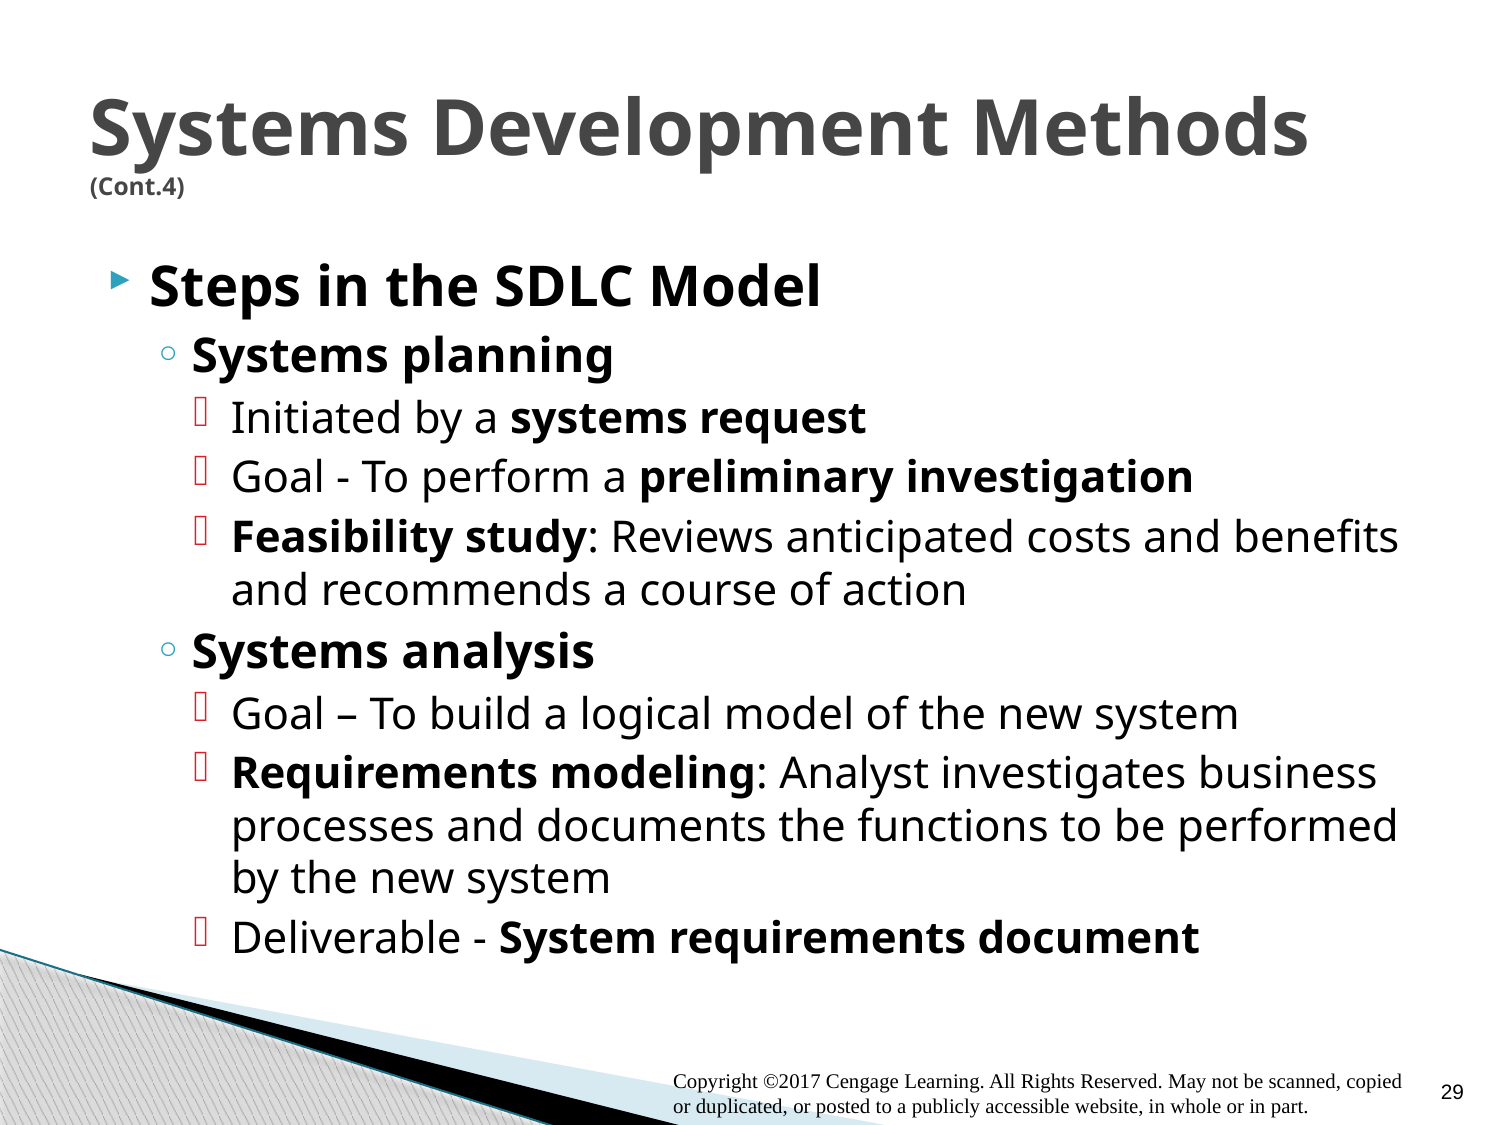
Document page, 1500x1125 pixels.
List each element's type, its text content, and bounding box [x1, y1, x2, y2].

list Steps in the SDLC Model Systems planning Initiated by a systems request Goal - To perform a preliminary investigation Feasibility study: Reviews anticipated costs and benefits and recommends a course of action Systems analysis Goal – To build a logical model of the new system Requirements modeling: Analyst investigates business processes and documents the functions to be performed by the new system Deliverable - System requirements document [75, 243, 1425, 986]
slide_number 29 [1418, 1051, 1479, 1112]
title Systems Development Methods (Cont.4) [75, 45, 1425, 233]
footer Copyright ©2017 Cengage Learning. All Rights Reserved. May not be scanned, copied or duplicated, or posted to a publicly accessible website, in whole or in part. [658, 1065, 1440, 1125]
